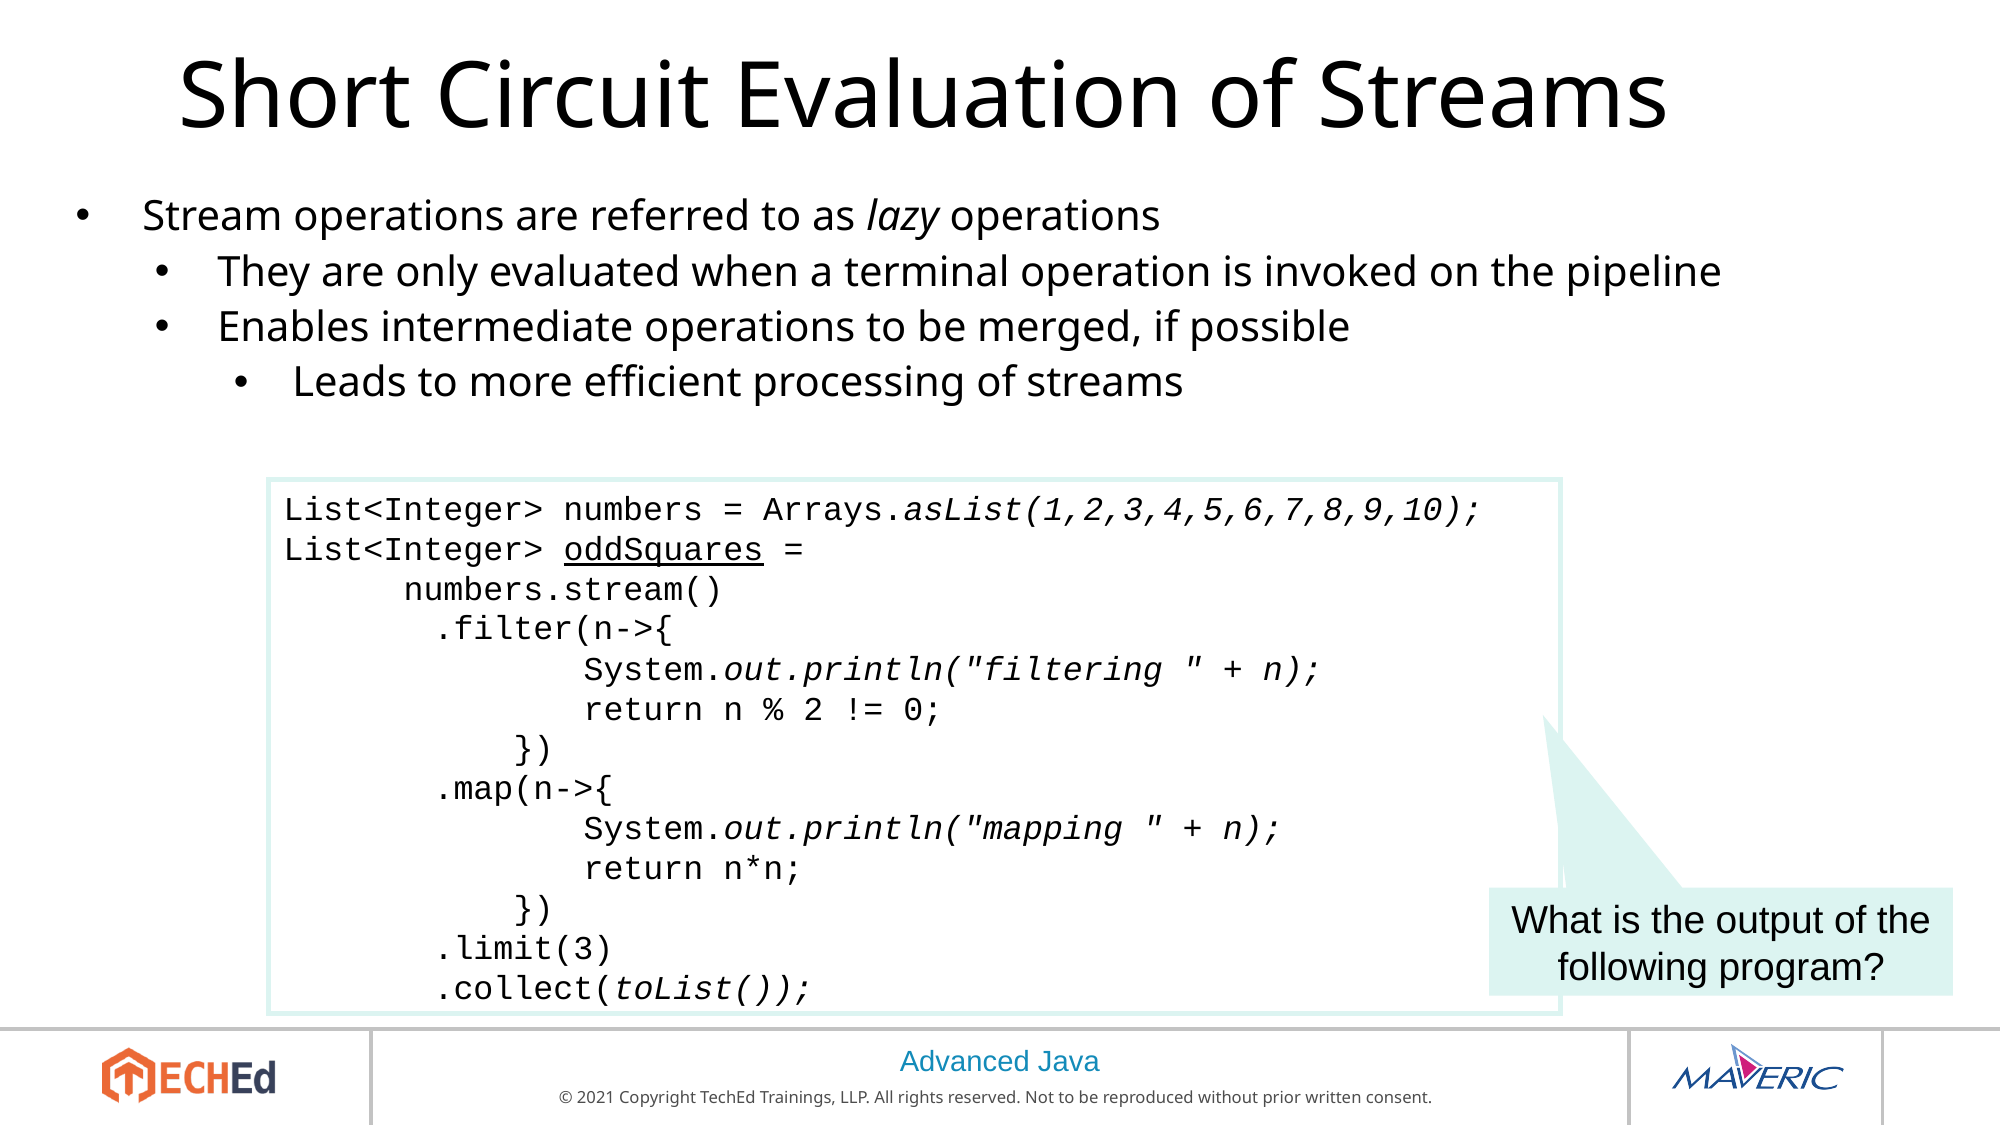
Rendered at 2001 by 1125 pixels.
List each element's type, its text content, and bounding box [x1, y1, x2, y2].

text_box What is the output of the following program? [1489, 714, 1953, 996]
picture [102, 1047, 276, 1110]
picture [1662, 1018, 1852, 1125]
list Stream operations are referred to as lazy operations They are only evaluated when a terminal operation is invoked on the pipeline Enables intermediate operations to be merged, if possible Leads to more efficient processing of streams [52, 186, 1950, 1018]
title Short Circuit Evaluation of Streams [163, 29, 1836, 165]
text_box List<Integer> numbers = Arrays.asList(1,2,3,4,5,6,7,8,9,10); List<Integer> oddSquares = numbers.stream() .filter(n->{ System.out.println("filtering " + n); return n % 2 != 0; }) .map(n->{ System.out.println("mapping " + n); return n*n; }) .limit(3) .collect(toList()); [268, 479, 1561, 1014]
